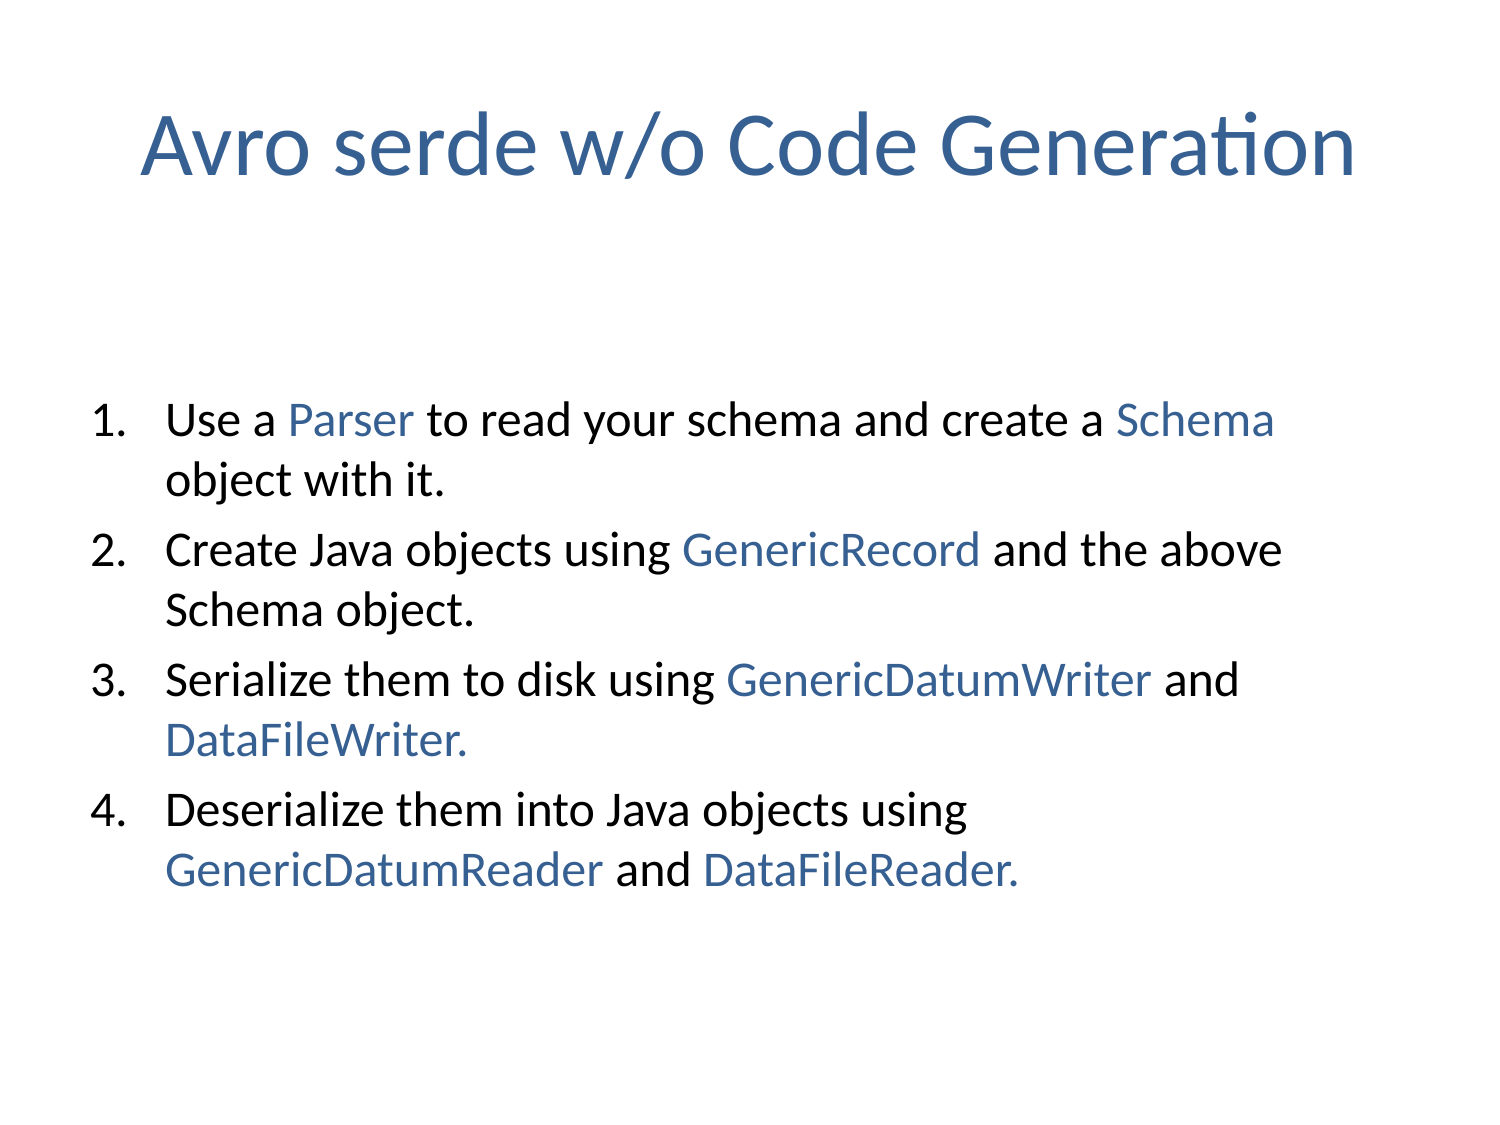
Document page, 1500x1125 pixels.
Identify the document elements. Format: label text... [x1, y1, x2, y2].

title Avro serde w/o Code Generation [75, 45, 1425, 233]
list Use a Parser to read your schema and create a Schema object with it. Create Java objects using GenericRecord and the above Schema object. Serialize them to disk using GenericDatumWriter and DataFileWriter. Deserialize them into Java objects using GenericDatumReader and DataFileReader. [75, 379, 1413, 950]
